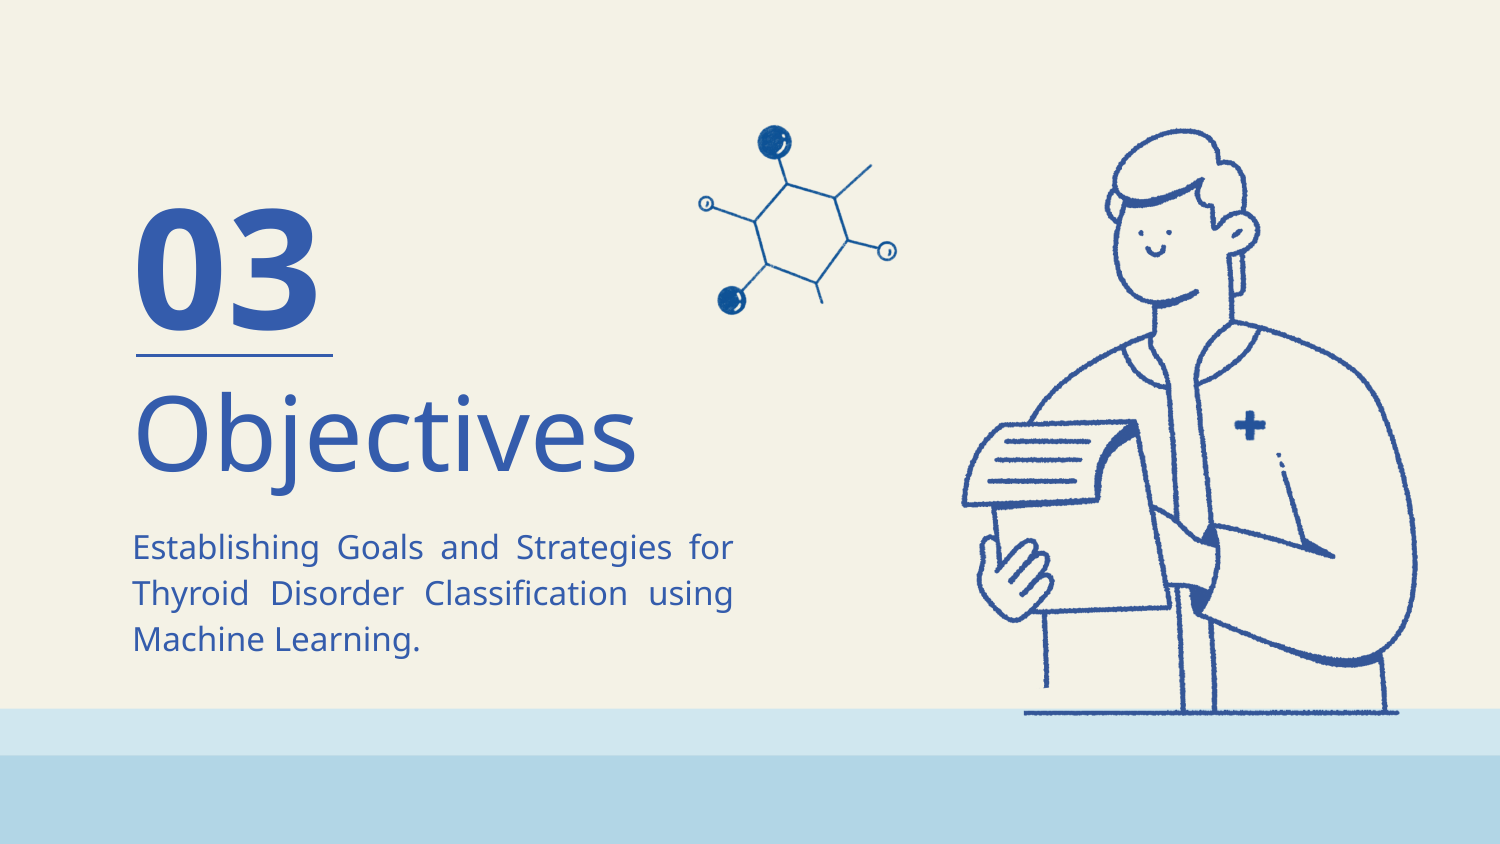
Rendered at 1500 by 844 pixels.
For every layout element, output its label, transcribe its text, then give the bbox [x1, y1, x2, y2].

title 03 [116, 168, 353, 378]
title Objectives [116, 352, 804, 491]
picture [961, 127, 1419, 717]
subtitle Establishing Goals and Strategies for Thyroid Disorder Classification using Machine Learning. [116, 505, 750, 676]
picture [673, 101, 906, 332]
